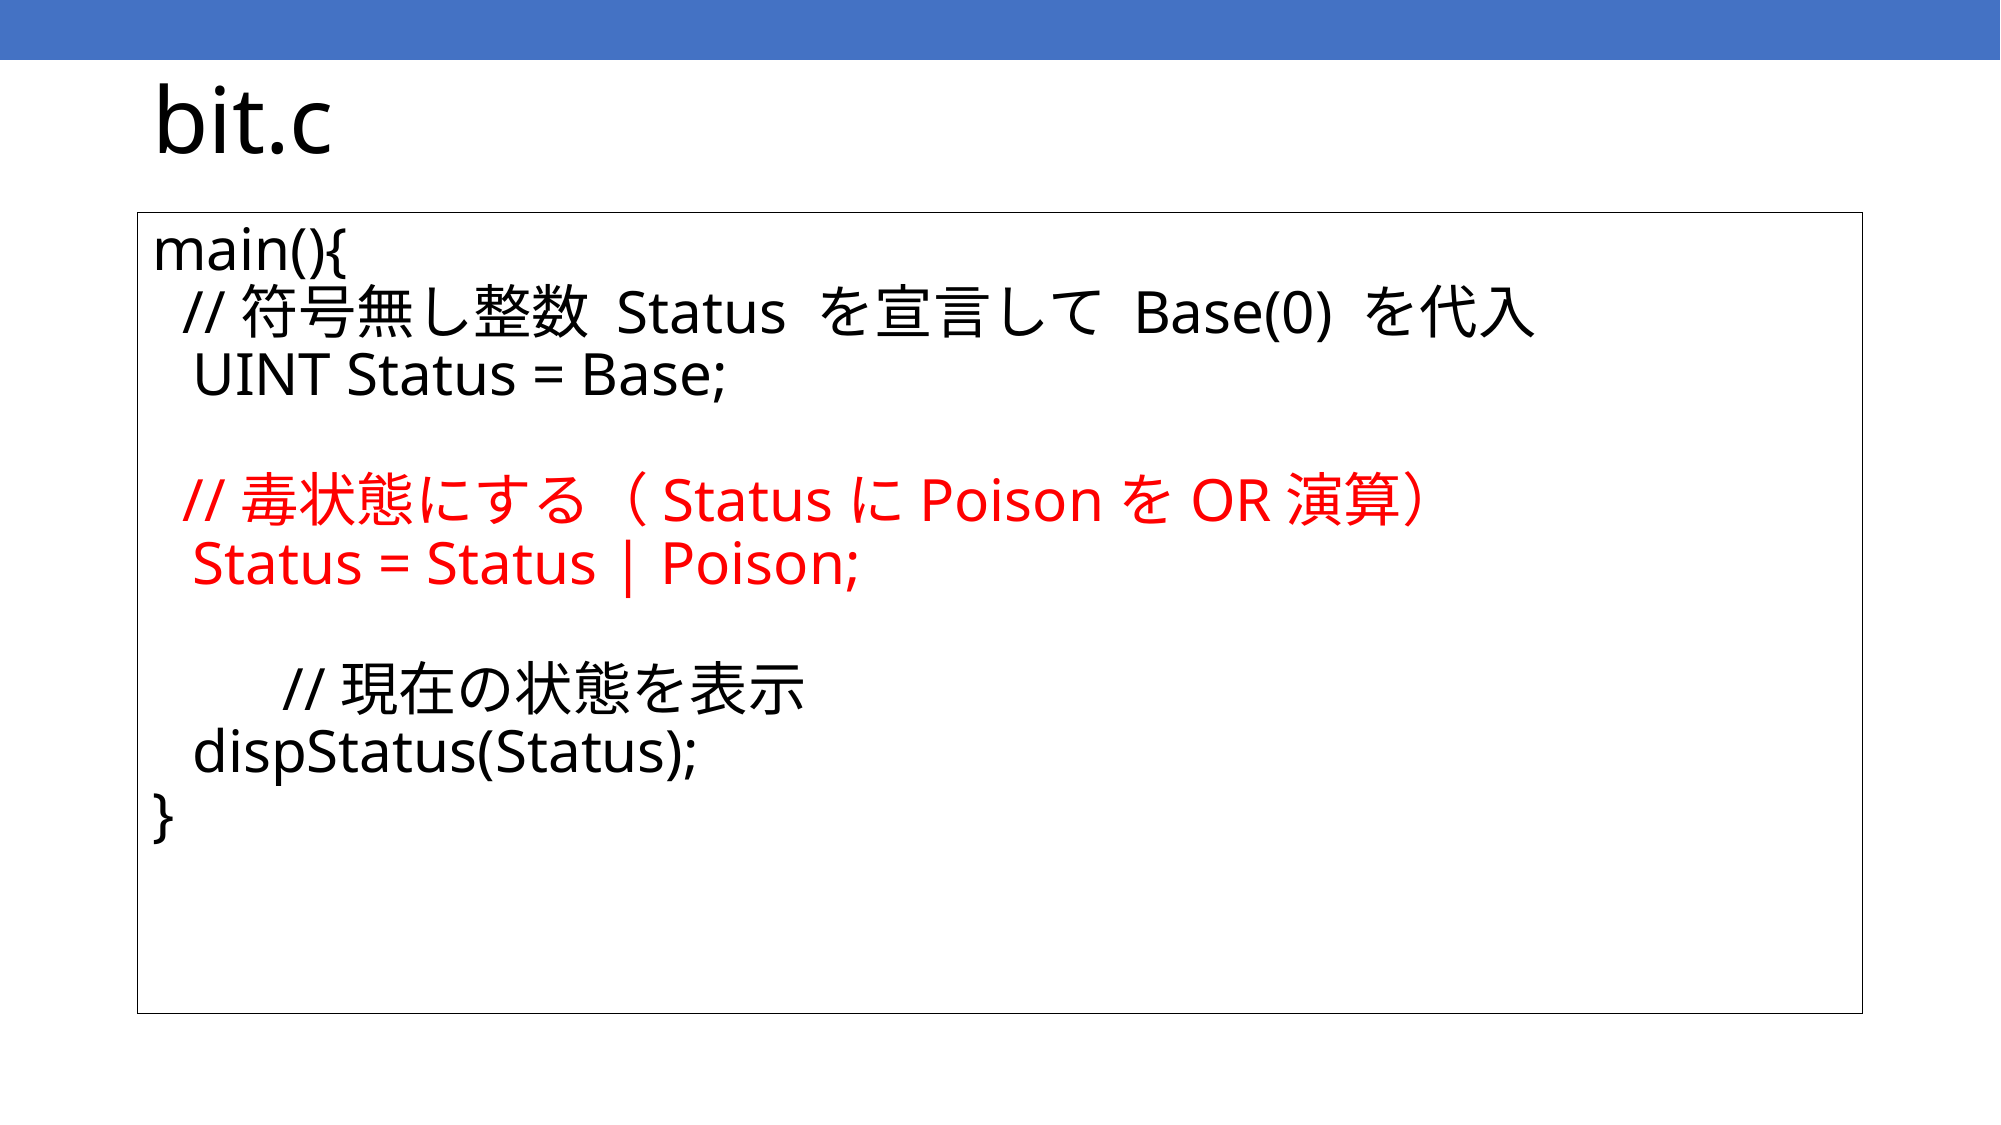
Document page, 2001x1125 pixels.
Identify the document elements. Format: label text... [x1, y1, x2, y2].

list main(){ //符号無し整数 Status を宣言して Base(0) を代入 UINT Status = Base; //毒状態にする（StatusにPoisonをOR演算） Status = Status | Poison; //現在の状態を表示 dispStatus(Status); } [137, 212, 1863, 1014]
title bit.c [137, 59, 1863, 188]
